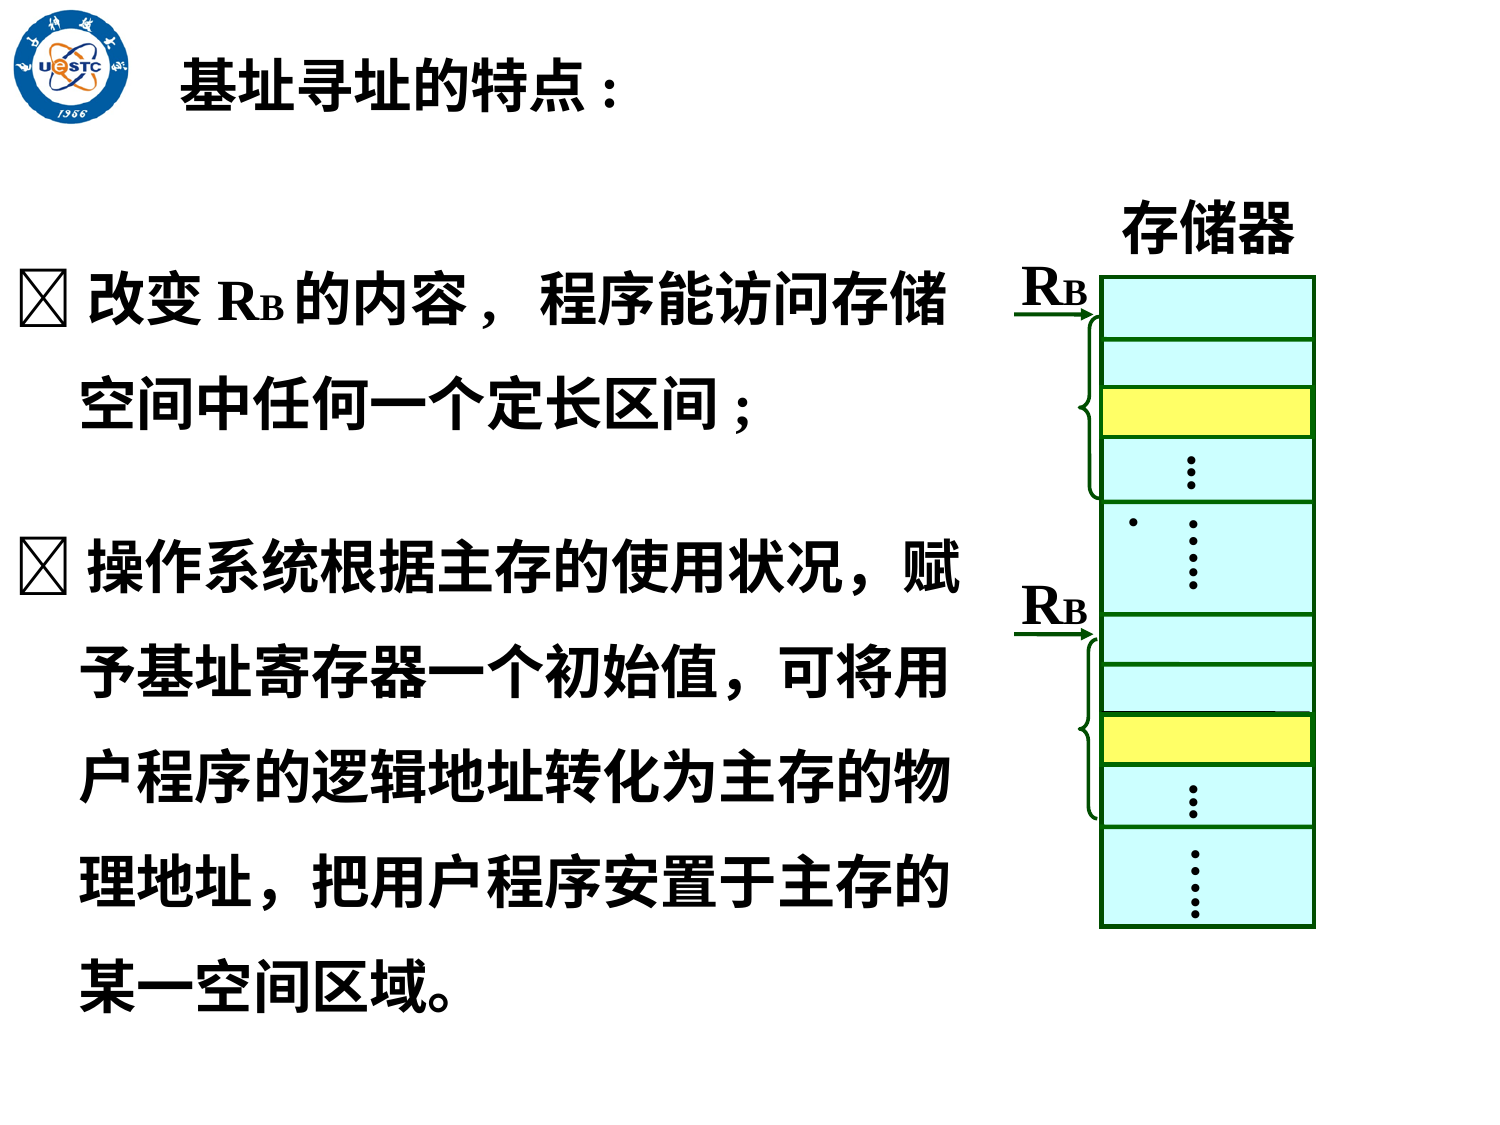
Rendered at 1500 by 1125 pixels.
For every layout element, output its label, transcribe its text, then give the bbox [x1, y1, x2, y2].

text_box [1099, 183, 1318, 945]
text_box 操作系统根据主存的使用状况，赋予基址寄存器一个初始值，可将用户程序的逻辑地址转化为主存的物理地址，把用户程序安置于主存的某一空间区域。 [0, 487, 987, 1028]
text_box [1079, 653, 1094, 818]
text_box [1005, 558, 1094, 645]
text_box 改变RB的内容, 程序能访问存储空间中任何一个定长区间; [0, 219, 980, 445]
text_box 基址寻址的特点: [164, 7, 786, 127]
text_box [1005, 239, 1094, 325]
text_box [1079, 333, 1094, 497]
picture [6, 8, 136, 126]
